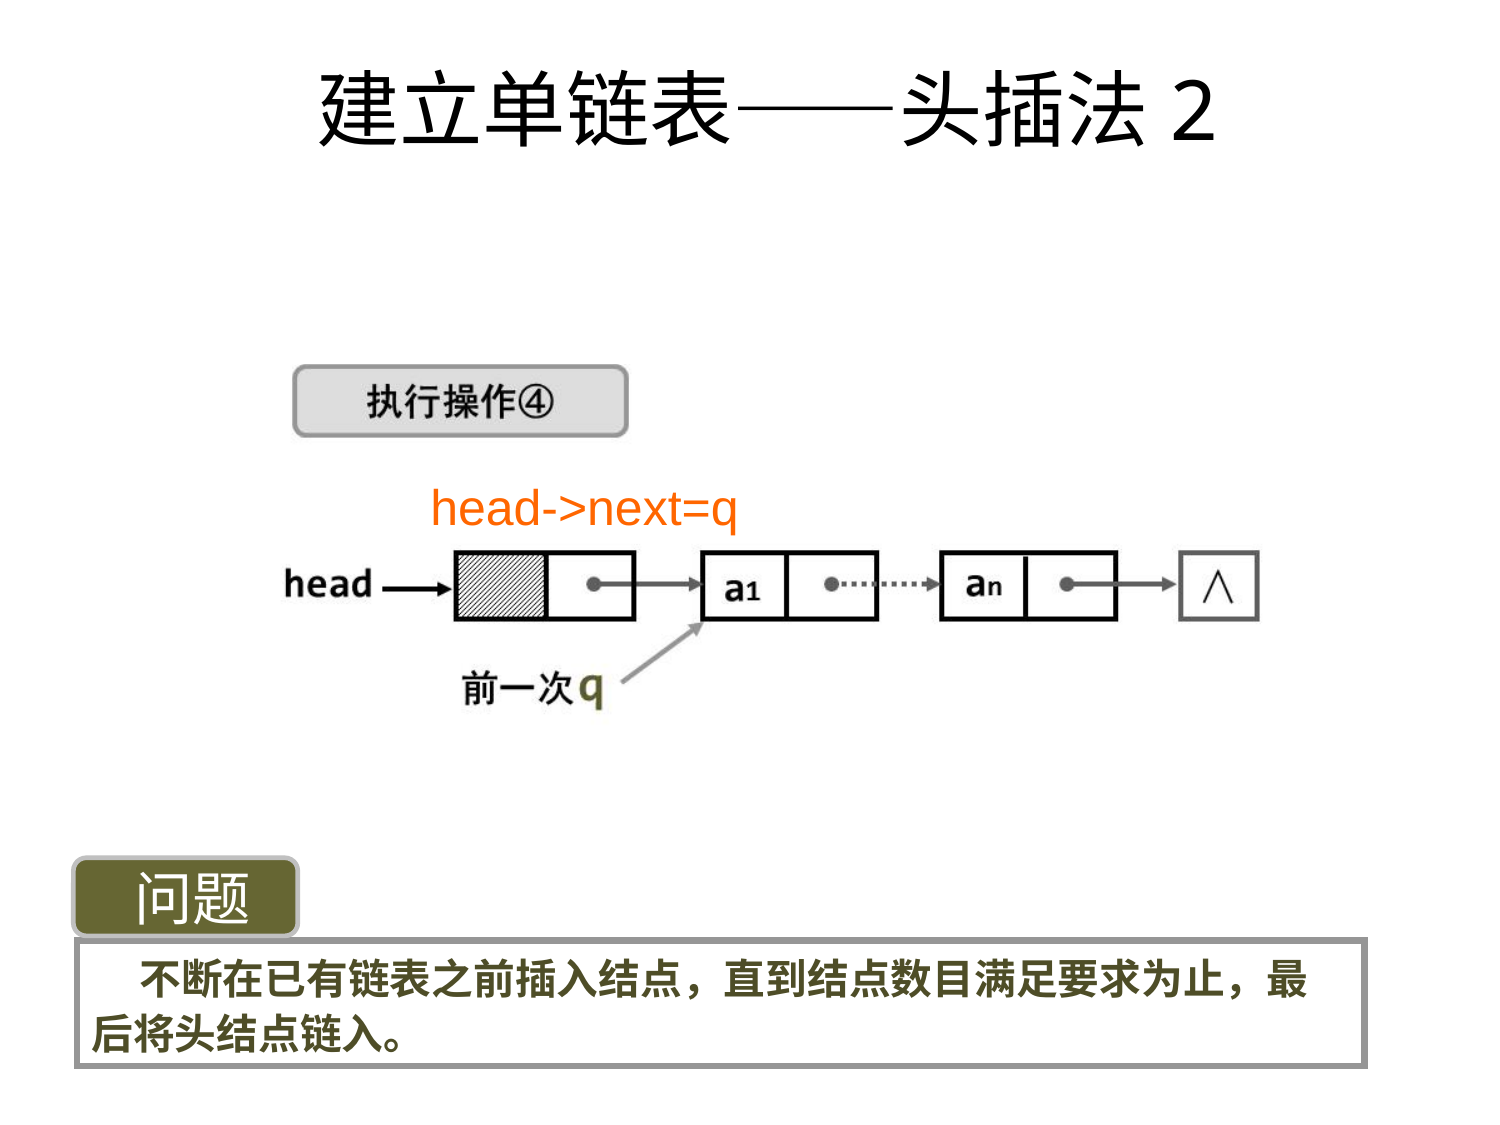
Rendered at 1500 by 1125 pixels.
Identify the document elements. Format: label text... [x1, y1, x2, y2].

title 建立单链表——头插法2 [52, 49, 1484, 166]
picture [251, 363, 1266, 744]
text_box 不断在已有链表之前插入结点，直到结点数目满足要求为止，最后将头结点链入。 [76, 940, 1365, 1066]
text_box 问题 [73, 857, 298, 936]
